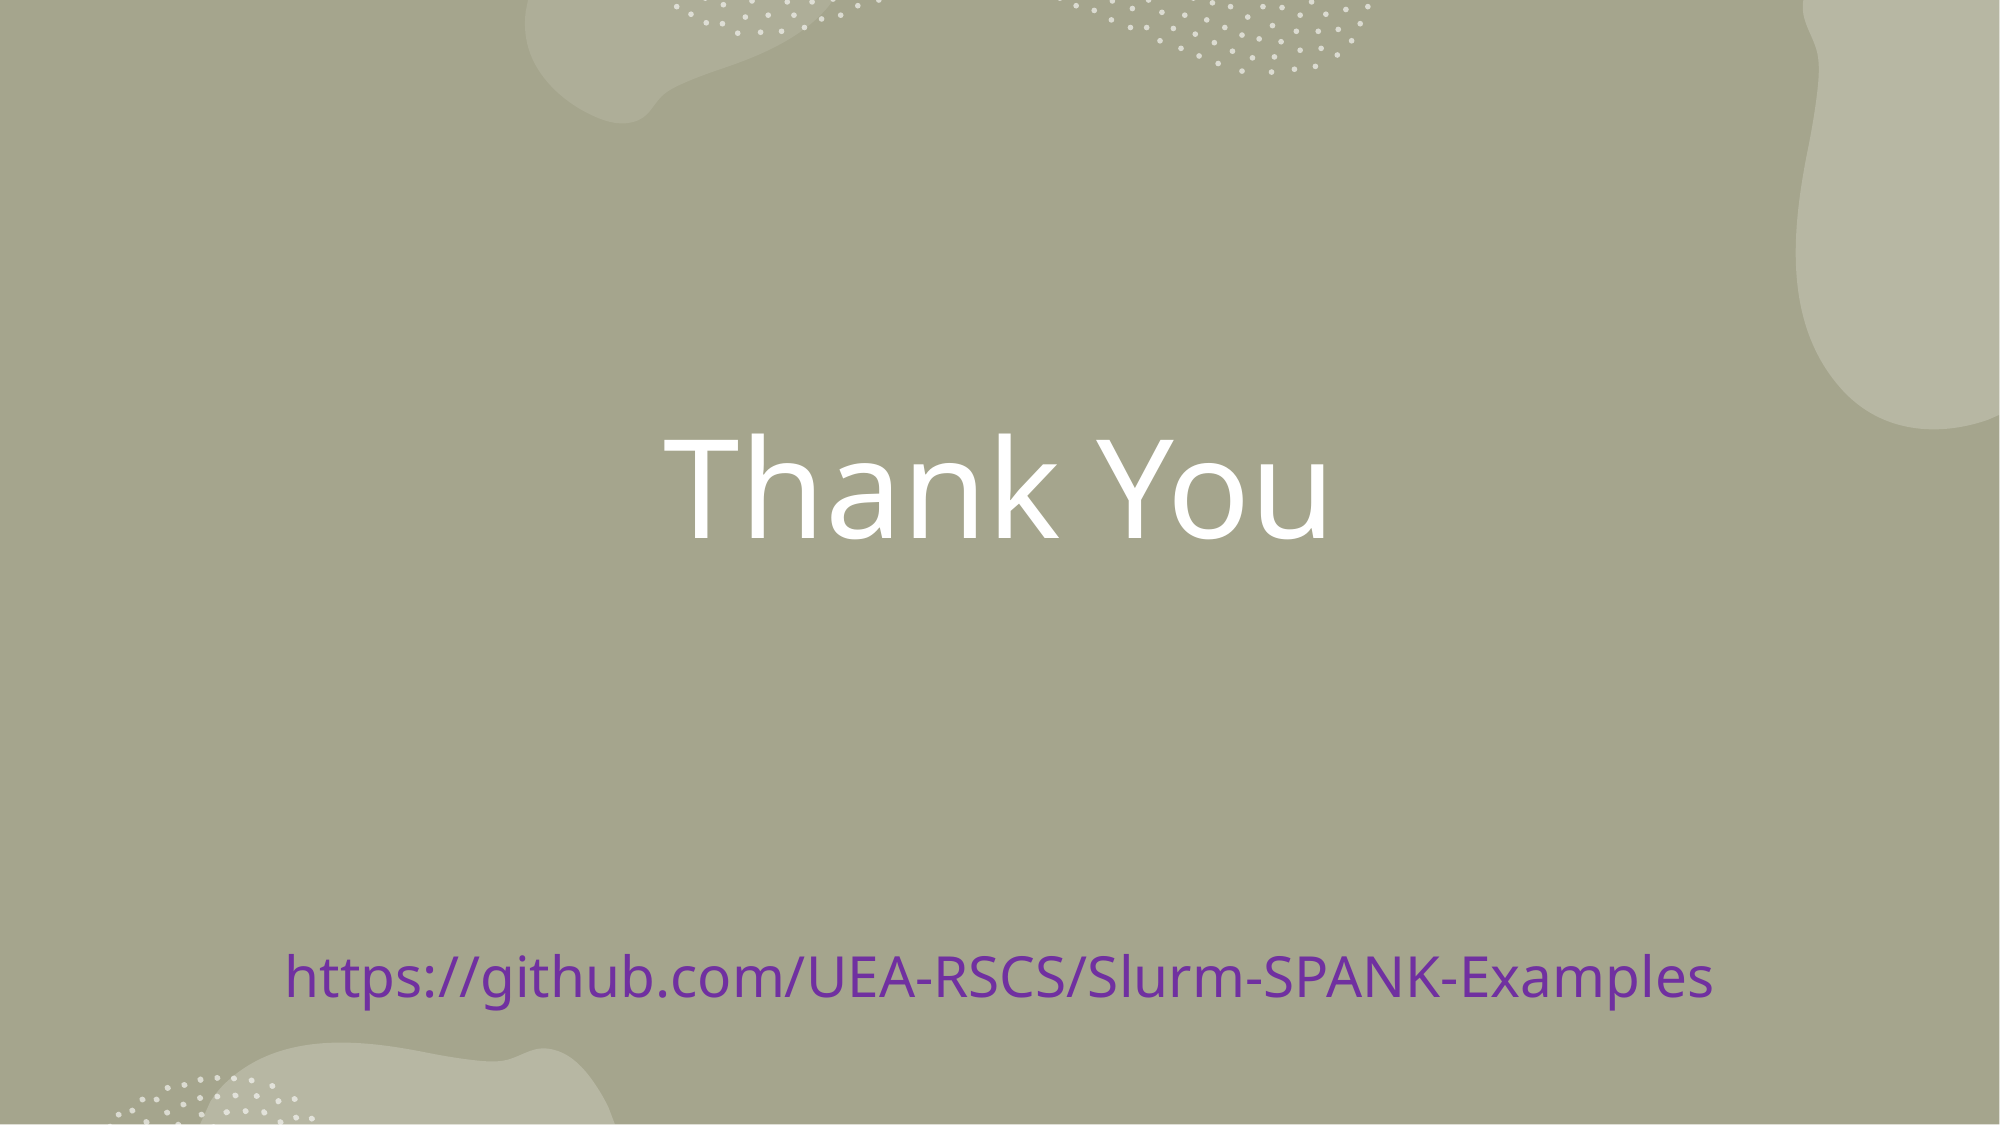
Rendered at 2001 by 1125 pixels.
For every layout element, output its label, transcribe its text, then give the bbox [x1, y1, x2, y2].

subtitle https://github.com/UEA-RSCS/Slurm-SPANK-Examples [249, 940, 1750, 1023]
title Thank You [249, 184, 1750, 576]
